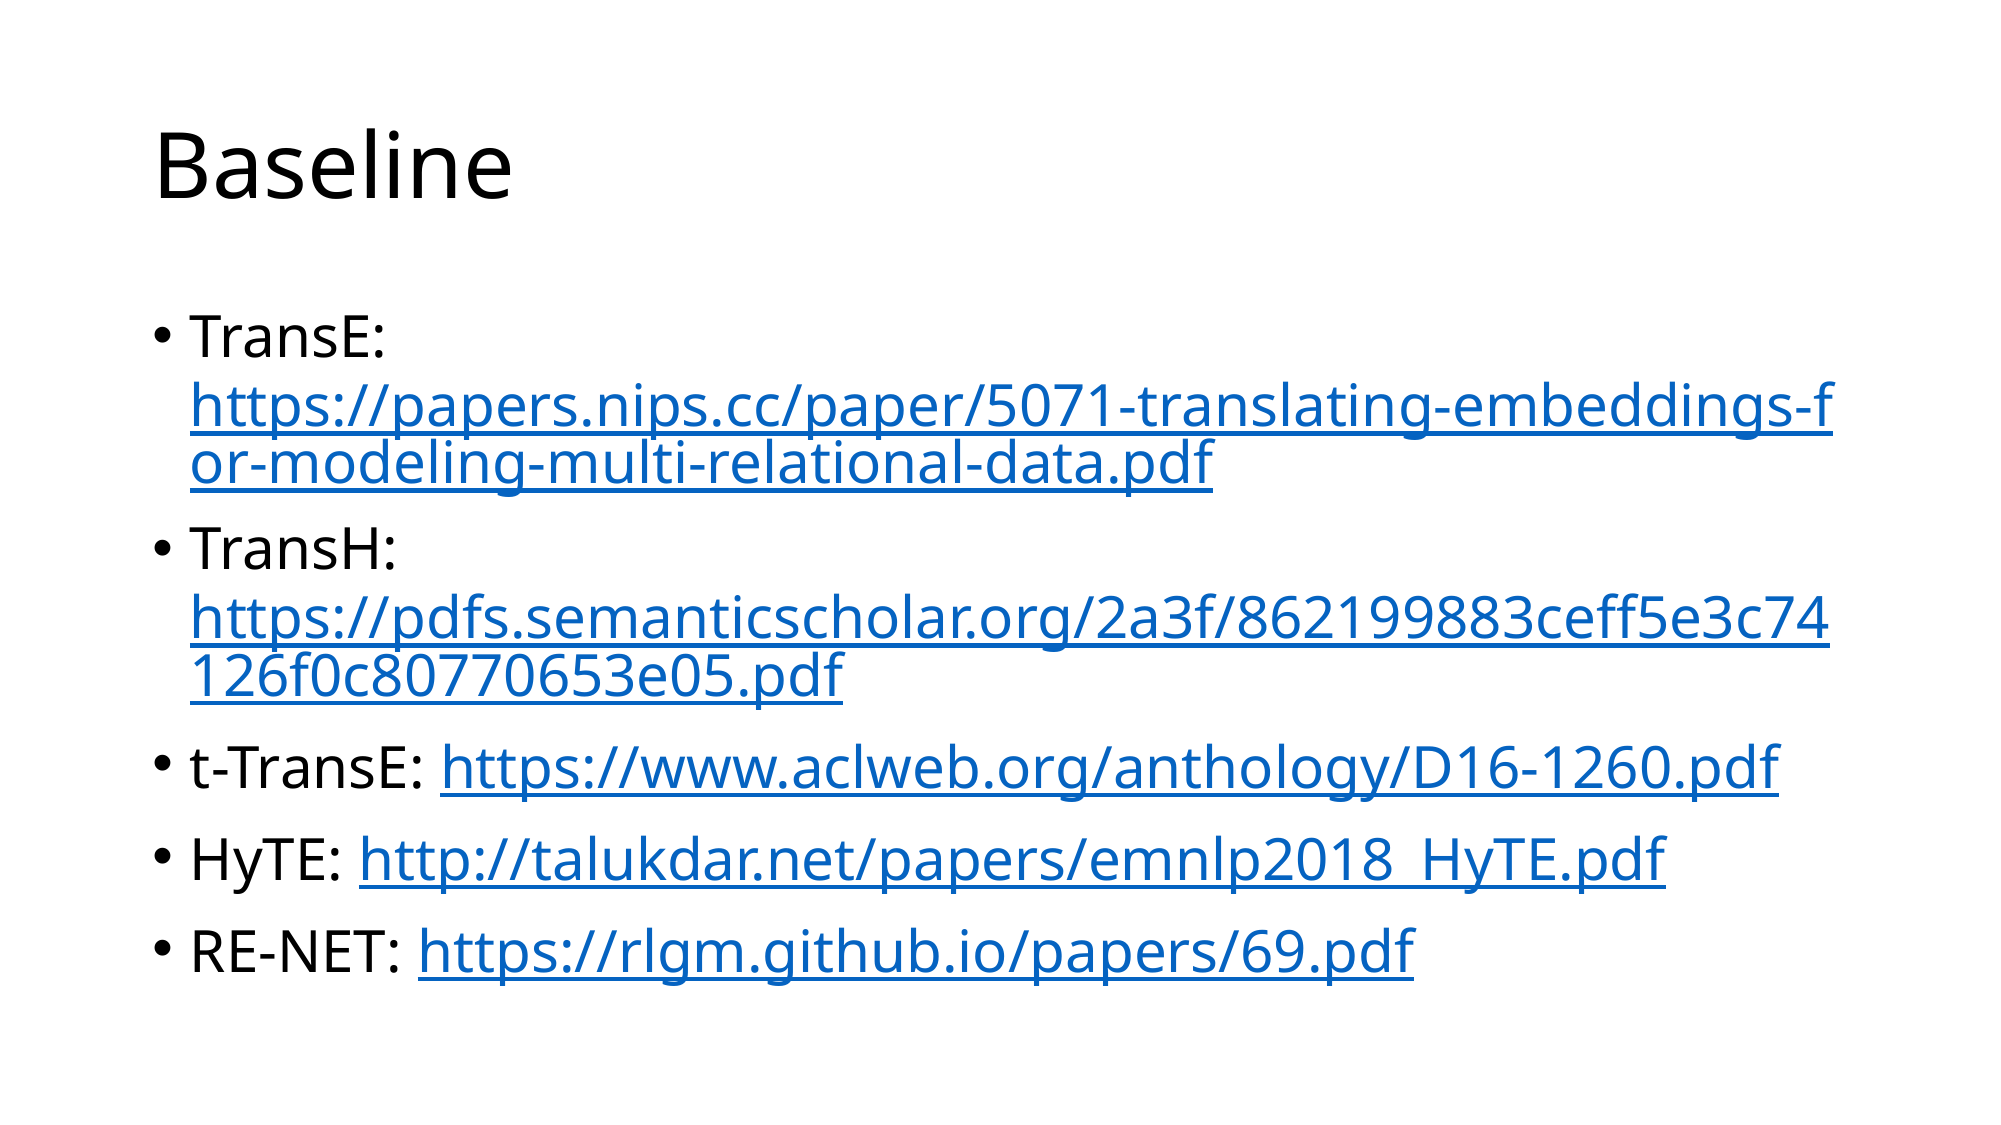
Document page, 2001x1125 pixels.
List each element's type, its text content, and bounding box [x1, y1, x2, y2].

list TransE: https://papers.nips.cc/paper/5071-translating-embeddings-for-modeling-multi-relational-data.pdf TransH: https://pdfs.semanticscholar.org/2a3f/862199883ceff5e3c74126f0c80770653e05.pdf t-TransE: https://www.aclweb.org/anthology/D16-1260.pdf HyTE: http://talukdar.net/papers/emnlp2018_HyTE.pdf RE-NET: https://rlgm.github.io/papers/69.pdf [137, 299, 1863, 1014]
title Baseline [137, 59, 1863, 278]
